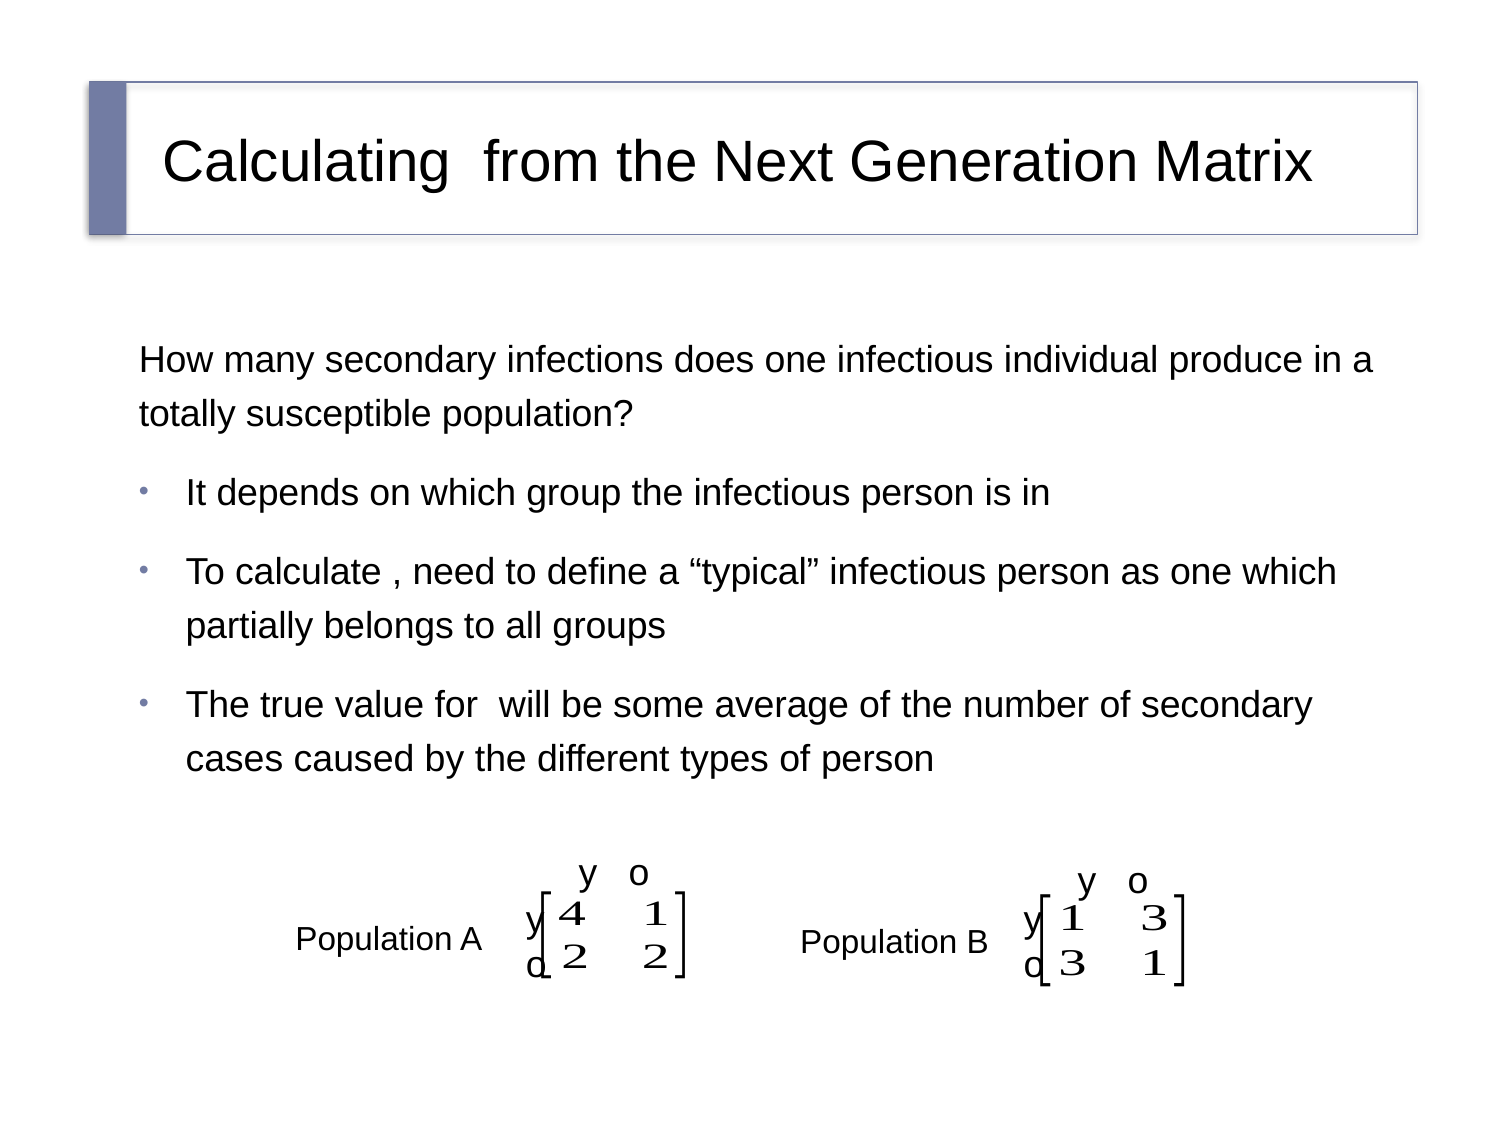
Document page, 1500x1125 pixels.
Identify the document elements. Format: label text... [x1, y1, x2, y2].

text_box Population B [785, 912, 1005, 968]
text_box y o [1008, 887, 1060, 993]
text_box y o [1053, 848, 1173, 909]
text_box y o [554, 840, 673, 901]
text_box Population A [280, 910, 498, 965]
text_box y o [511, 887, 562, 993]
